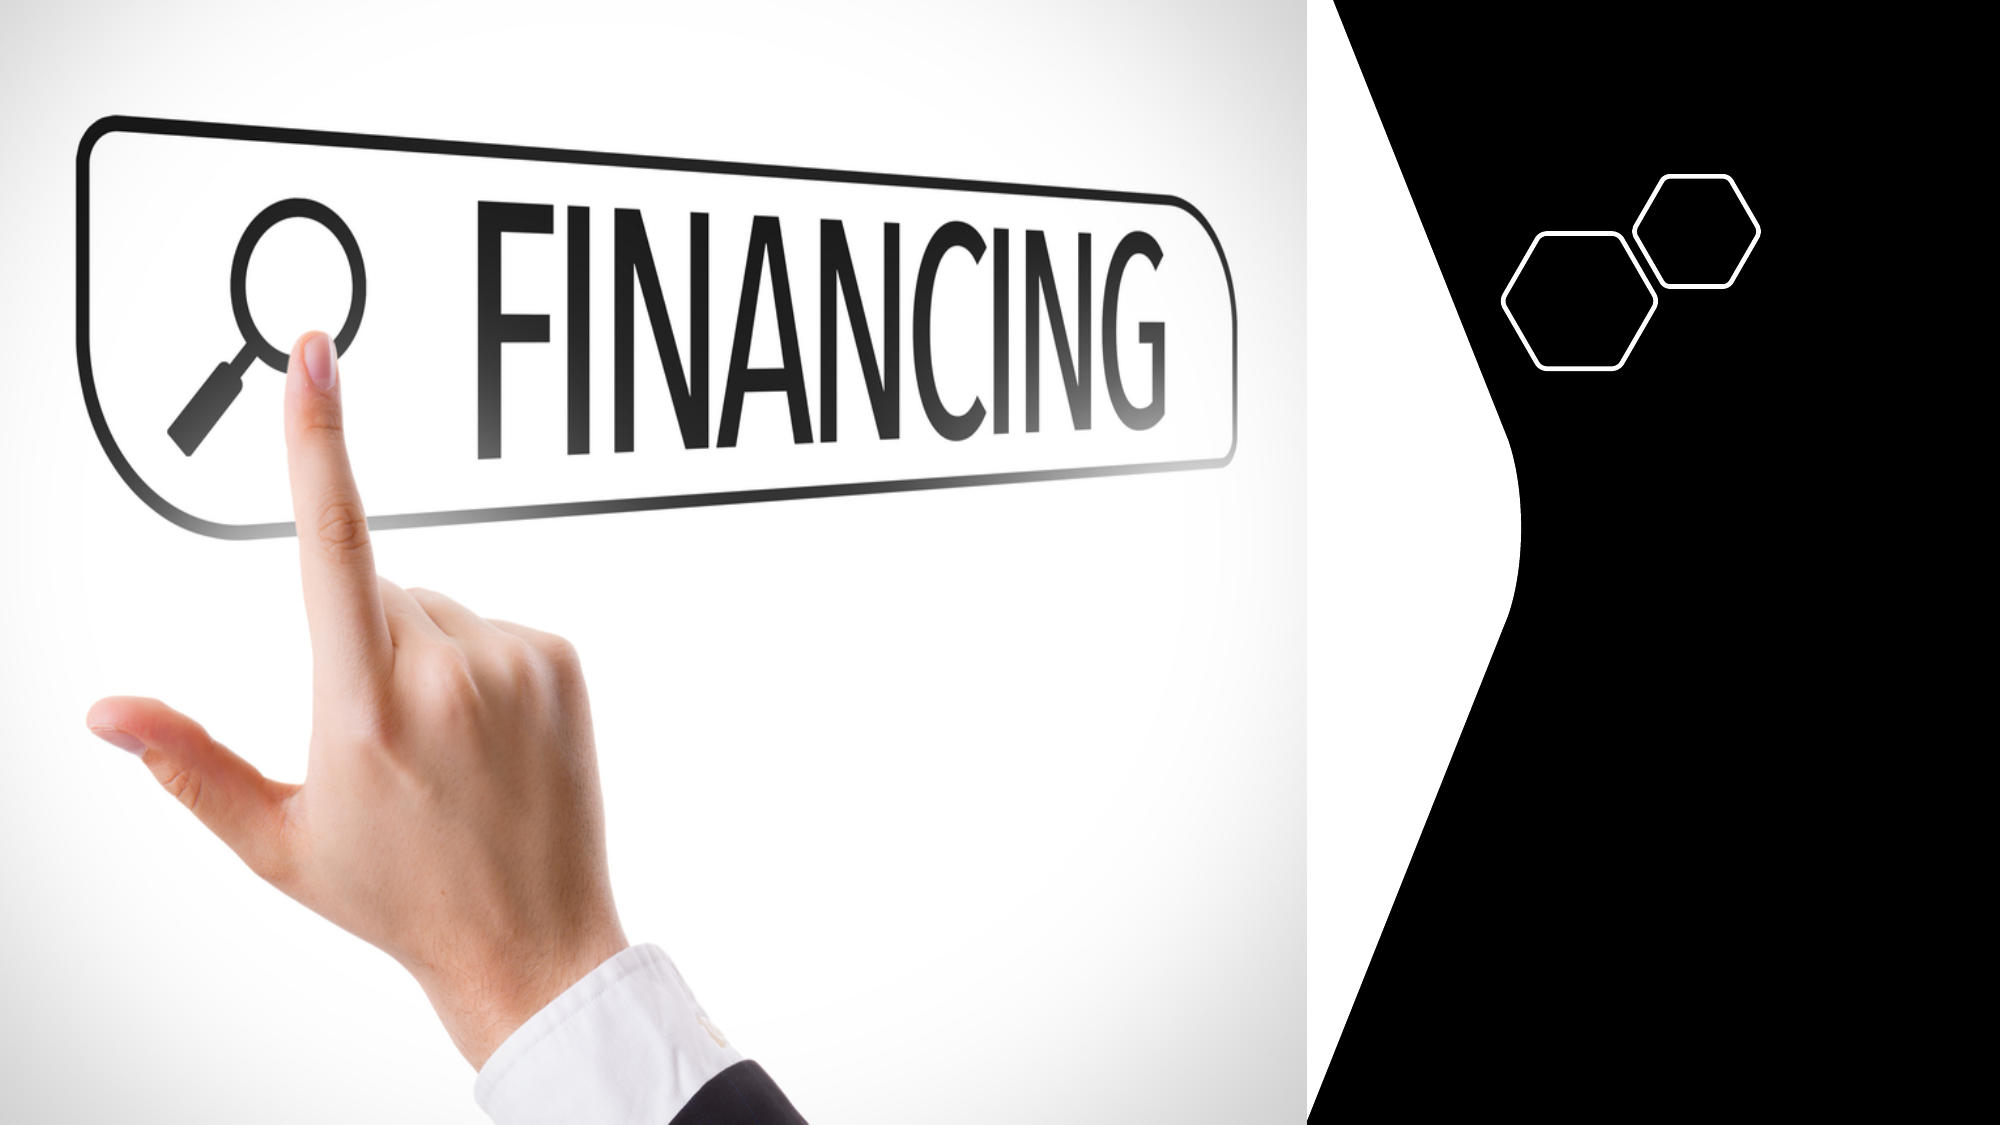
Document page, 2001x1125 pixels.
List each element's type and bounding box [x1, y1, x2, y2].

text_box [1502, 176, 1759, 369]
text_box [1307, 0, 2000, 1125]
picture [0, 0, 1307, 1125]
text_box [1307, 0, 1523, 1124]
